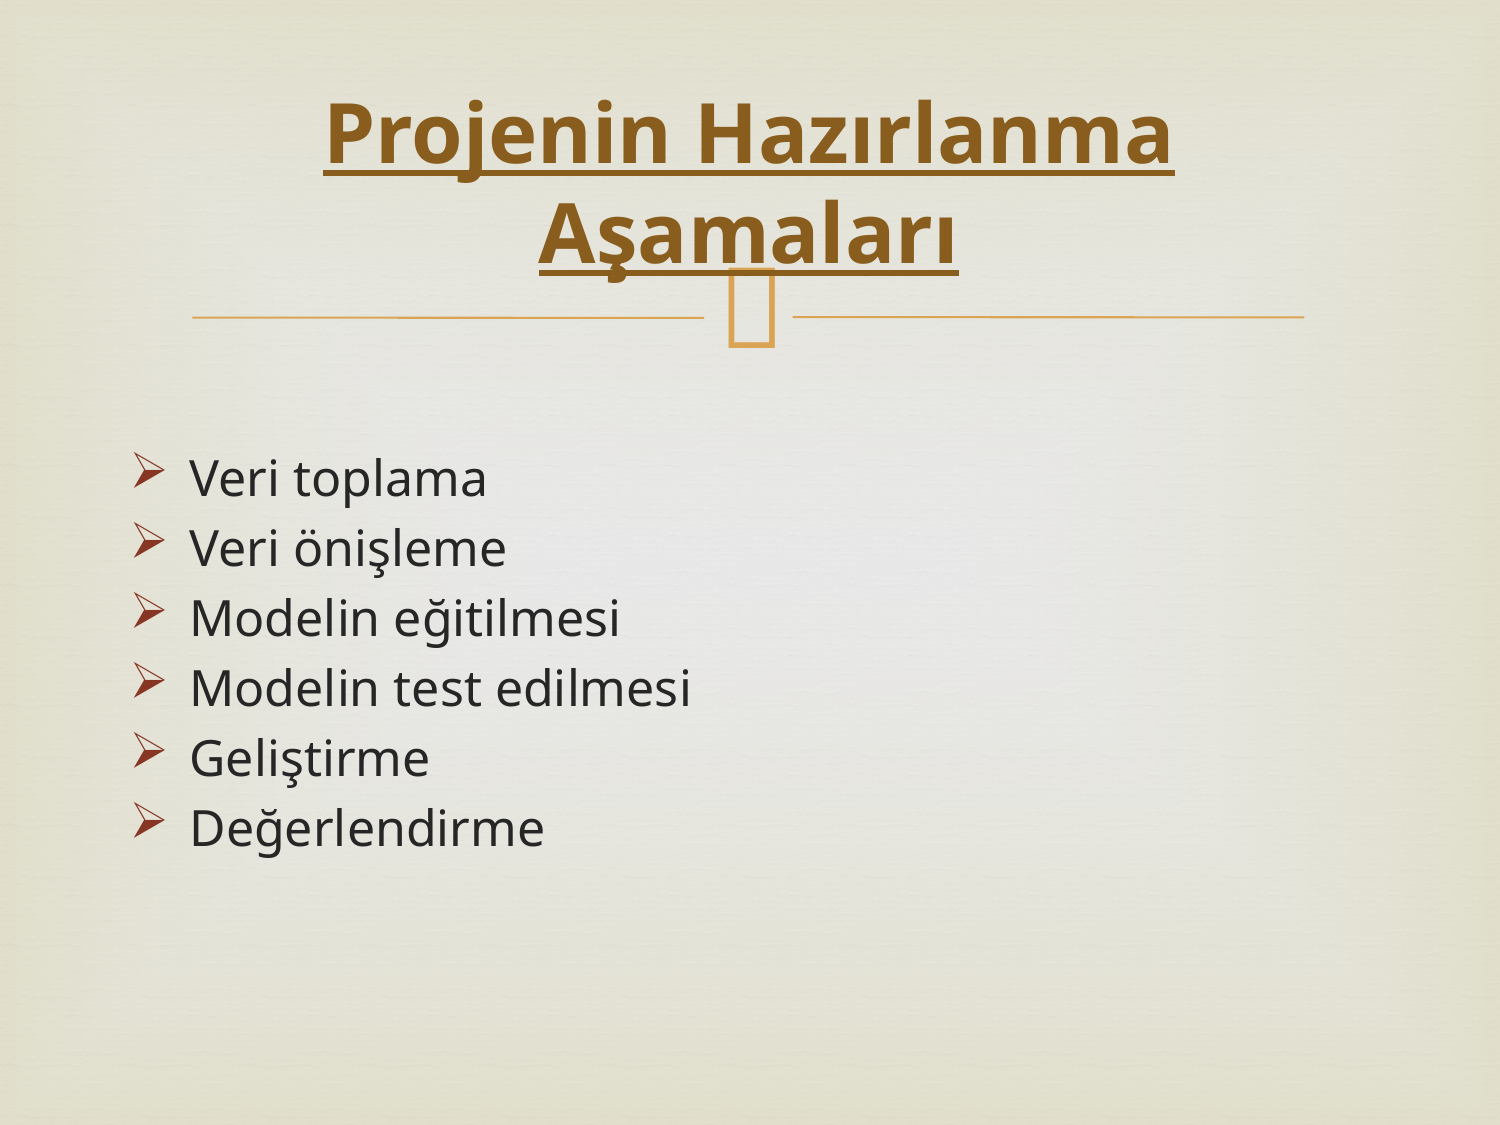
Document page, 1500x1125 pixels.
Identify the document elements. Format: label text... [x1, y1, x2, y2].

title Projenin Hazırlanma Aşamaları [112, 93, 1386, 267]
list Veri toplama Veri önişleme Modelin eğitilmesi Modelin test edilmesi Geliştirme Değerlendirme [114, 368, 1386, 1005]
